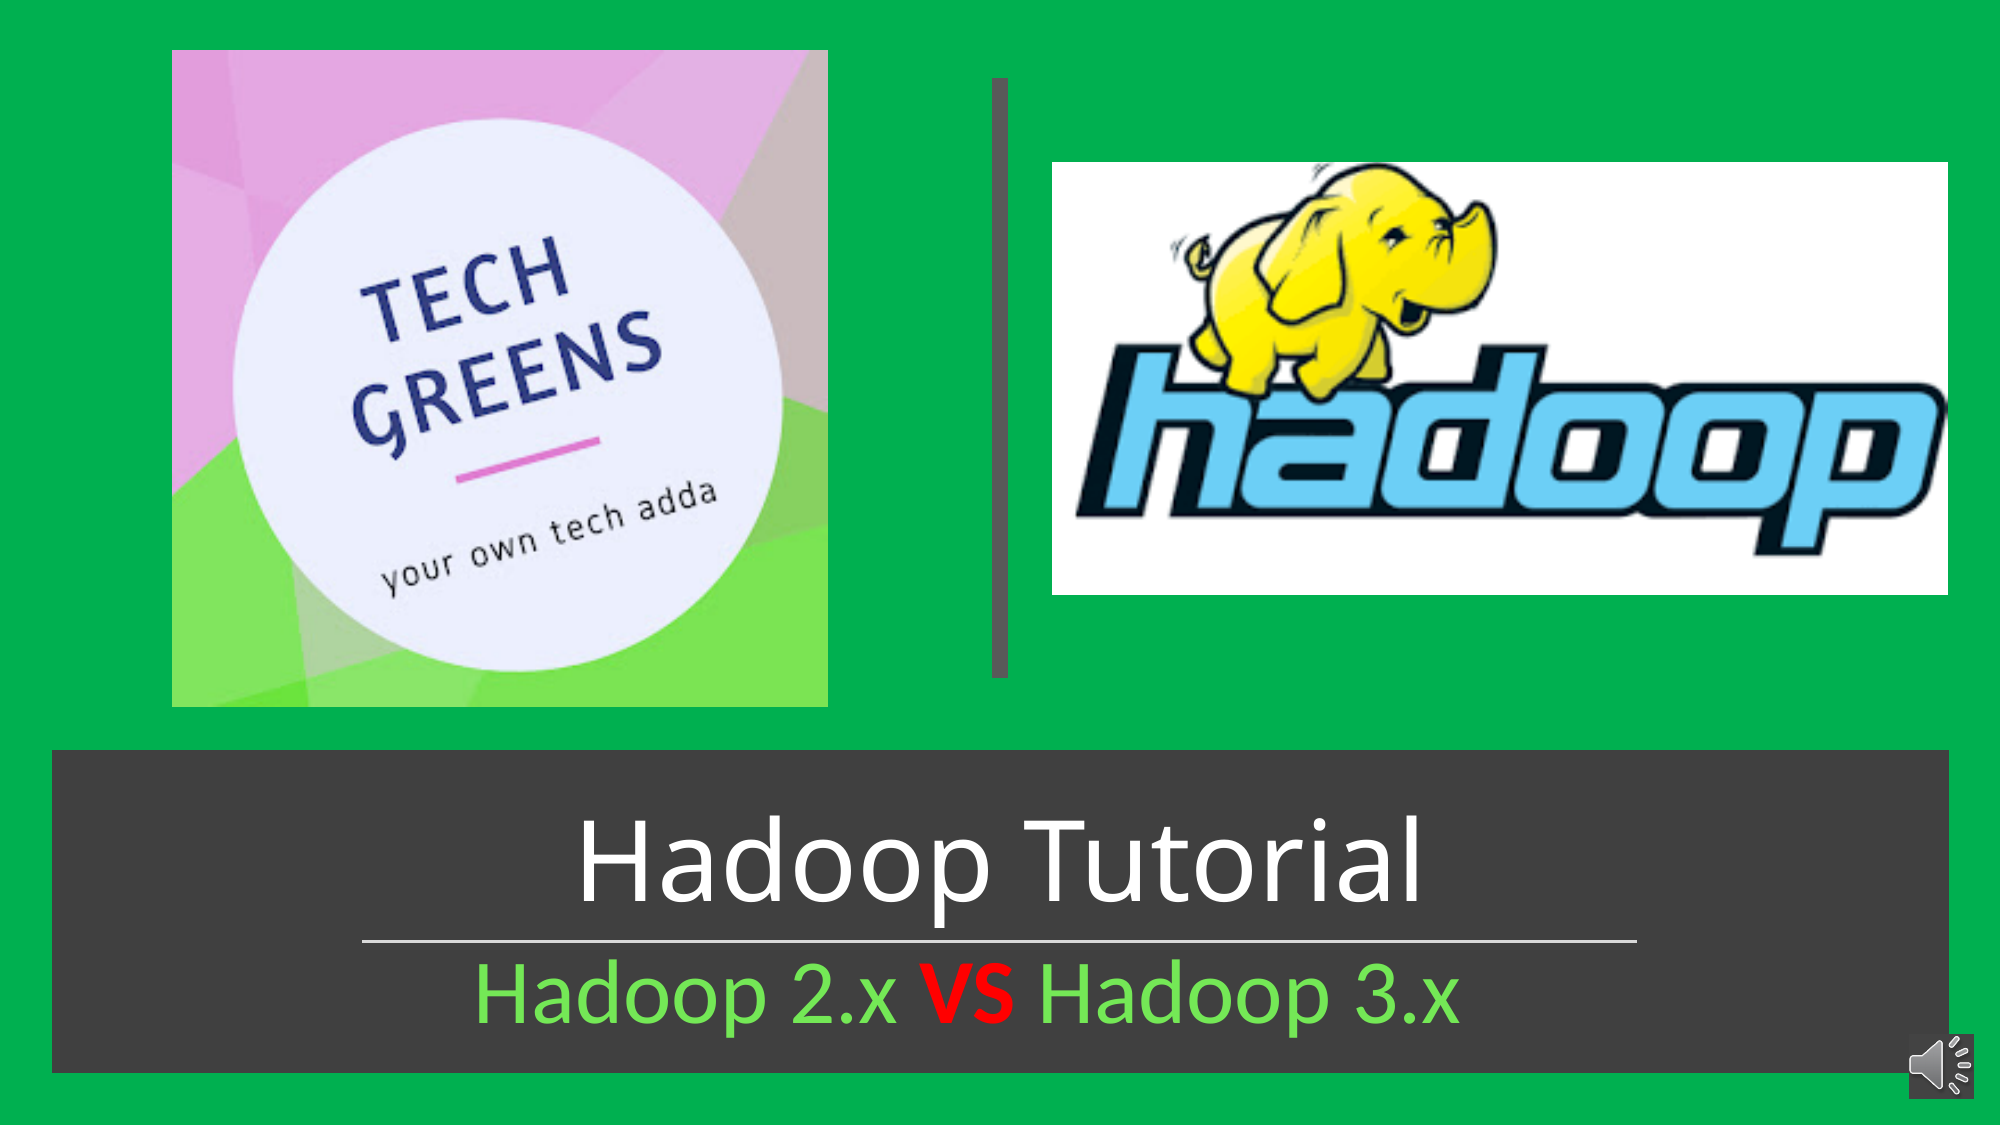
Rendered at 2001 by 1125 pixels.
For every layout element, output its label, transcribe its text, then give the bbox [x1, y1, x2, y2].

text_box [61, 759, 1939, 1064]
picture [1052, 162, 1948, 595]
subtitle Hadoop 2.x VS Hadoop 3.x [218, 937, 1718, 1007]
title Hadoop Tutorial [86, 780, 1914, 933]
picture [1908, 1033, 1975, 1100]
picture [172, 50, 828, 707]
